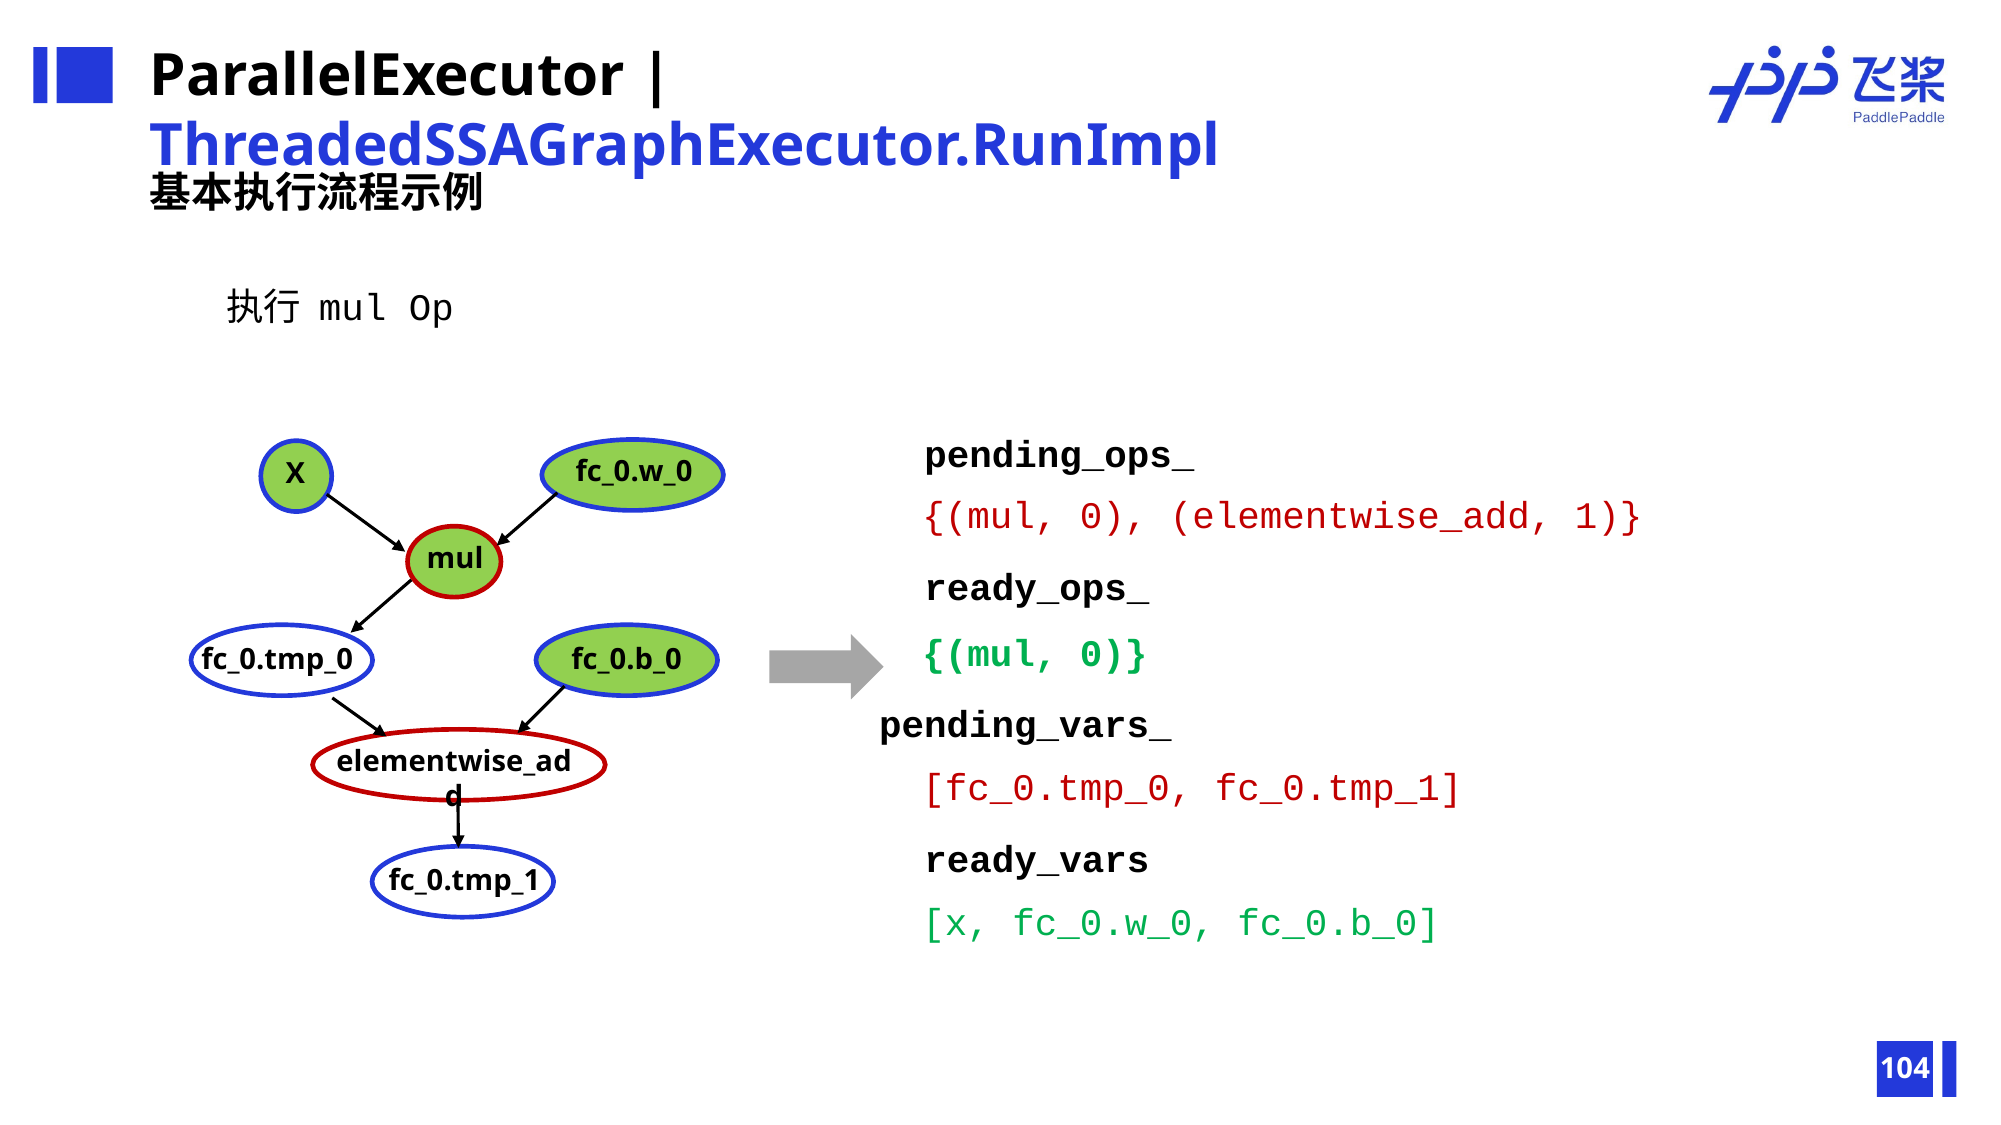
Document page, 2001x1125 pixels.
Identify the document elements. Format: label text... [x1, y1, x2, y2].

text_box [907, 827, 1710, 951]
text_box ParallelExecutor | ThreadedSSAGraphExecutor.RunImpl [134, 29, 1645, 185]
slide_number 104 [1864, 1039, 1946, 1099]
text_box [907, 693, 1750, 817]
picture [1695, 27, 1961, 144]
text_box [185, 439, 724, 918]
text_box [907, 422, 1710, 544]
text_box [907, 555, 1710, 682]
text_box 基本执行流程示例 [134, 148, 1555, 223]
text_box [768, 631, 886, 702]
text_box 执行 mul Op [211, 275, 705, 336]
